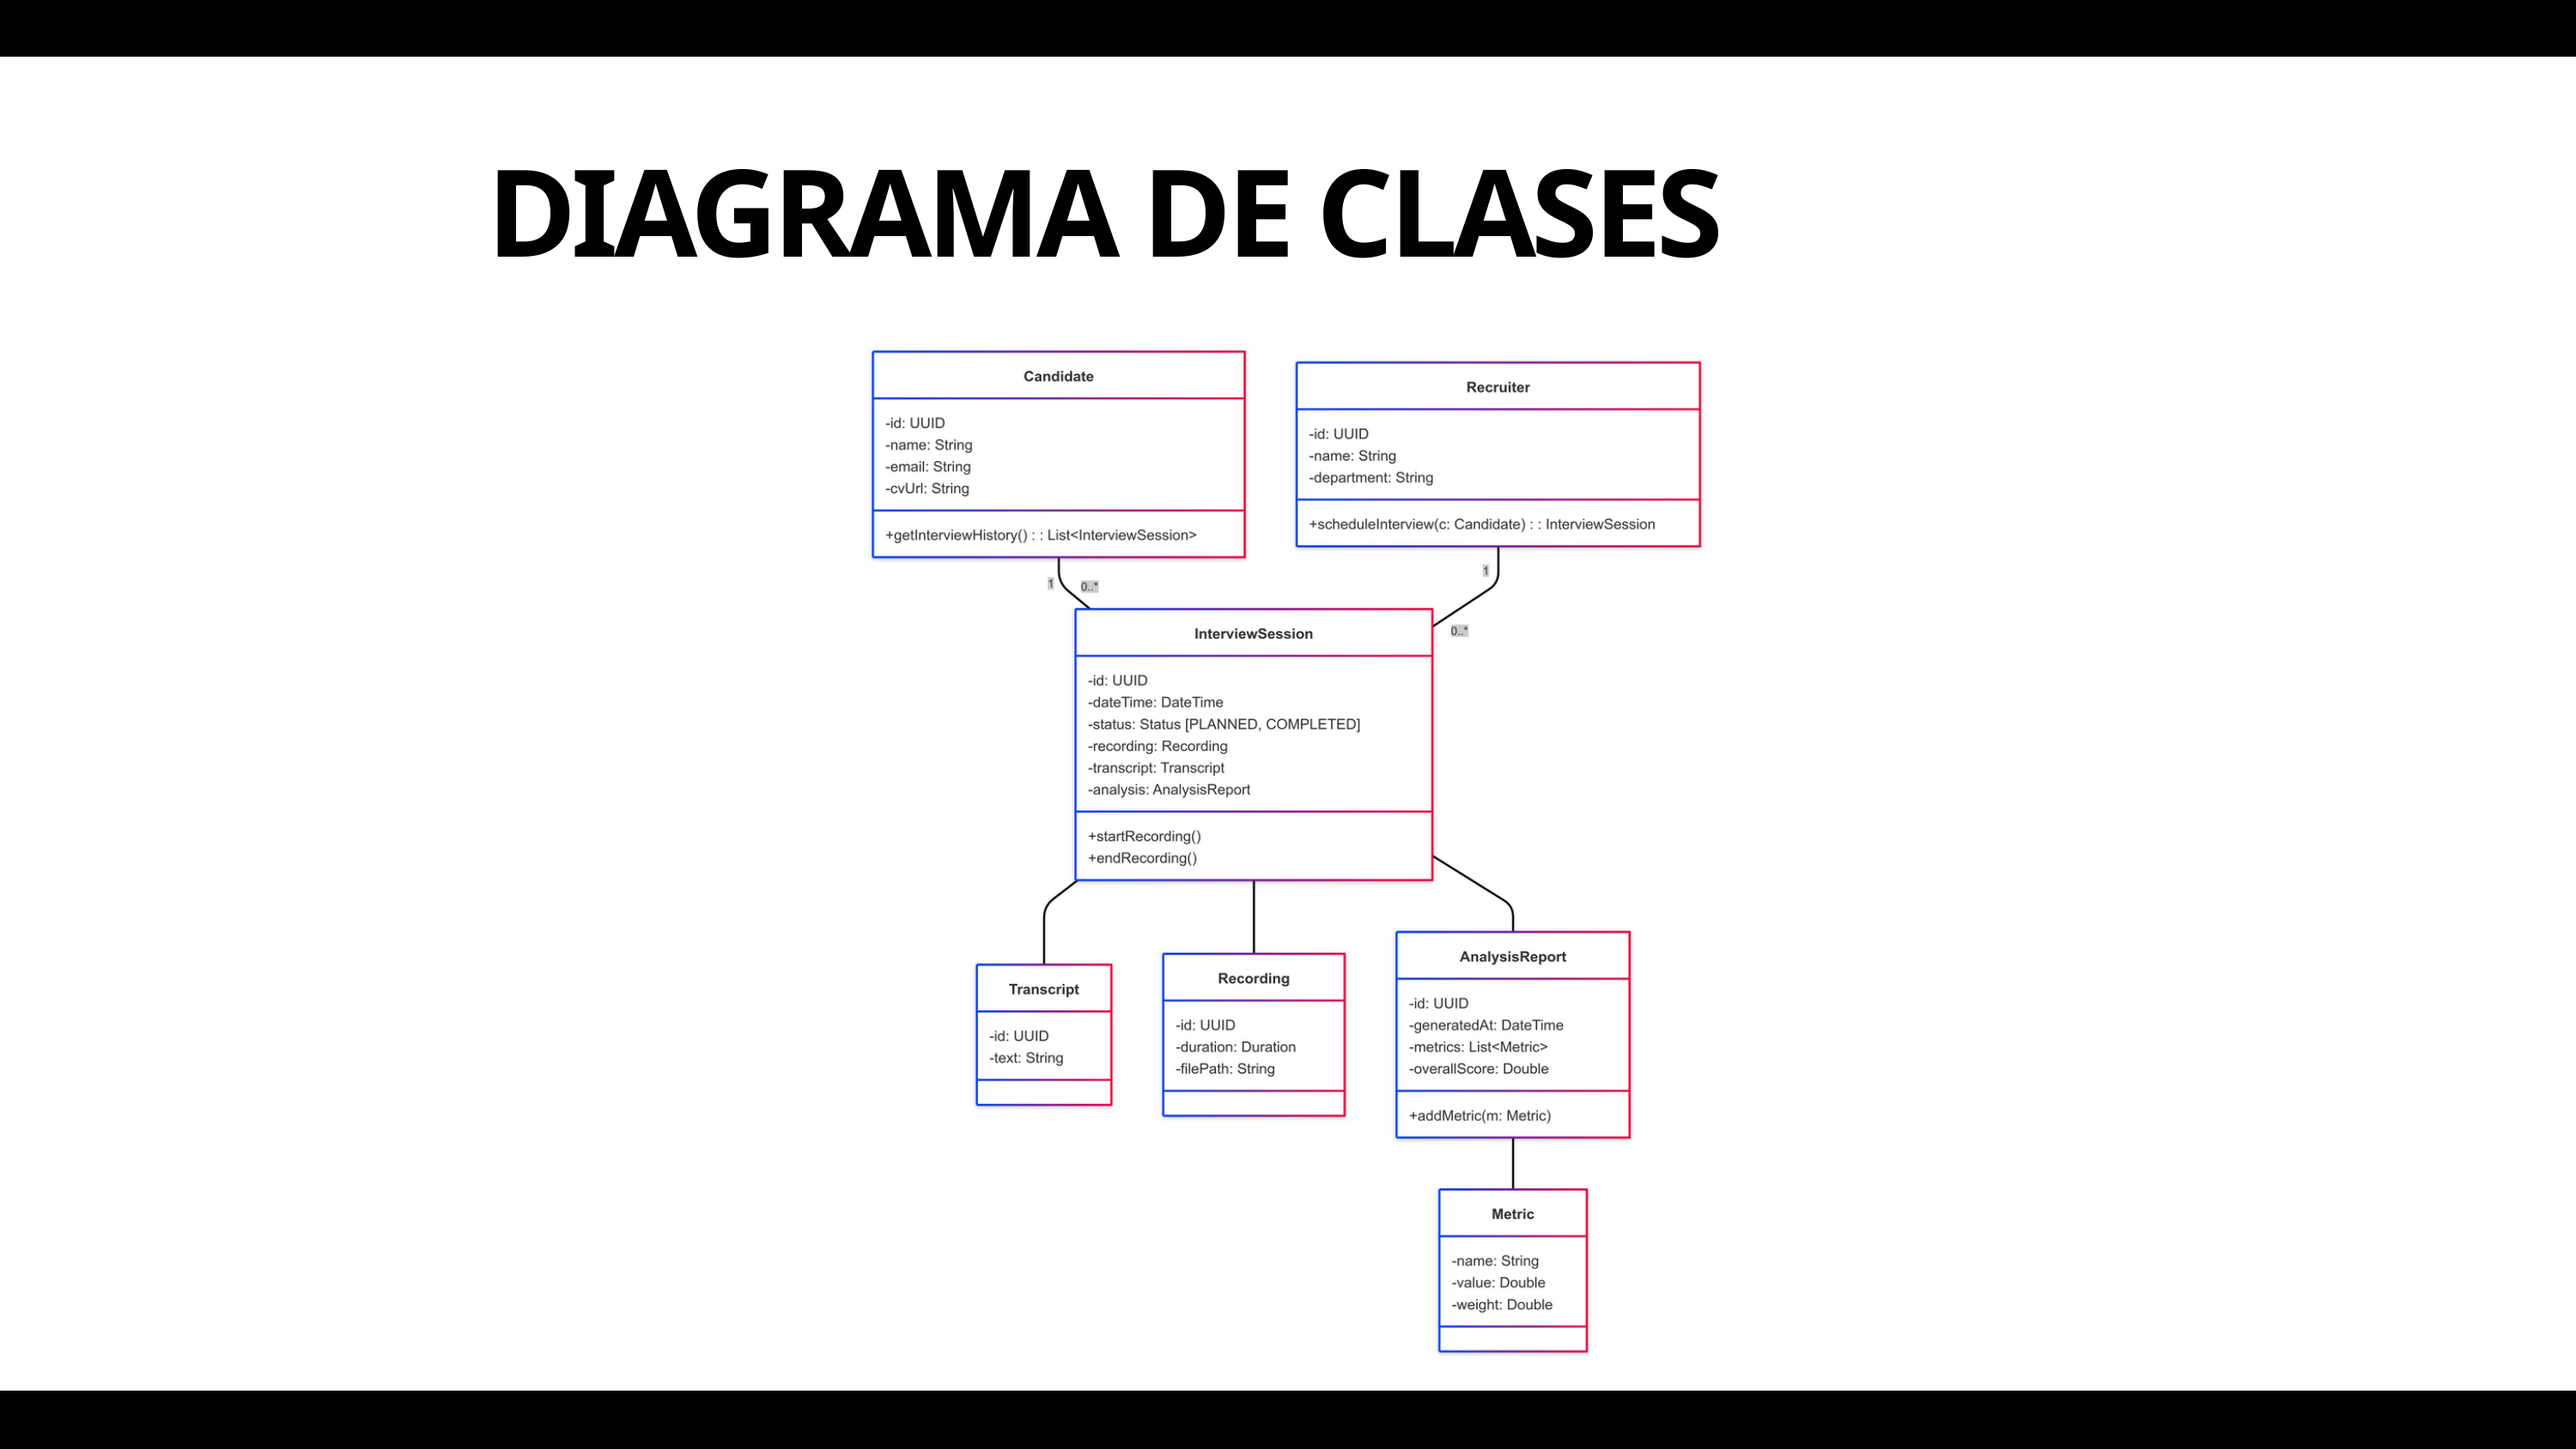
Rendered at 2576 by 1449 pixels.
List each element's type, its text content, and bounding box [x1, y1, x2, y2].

text_box [865, 343, 1710, 1362]
text_box DIAGRAMA DE CLASES [487, 144, 2089, 282]
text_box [0, 1390, 2576, 1449]
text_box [0, 0, 2576, 58]
